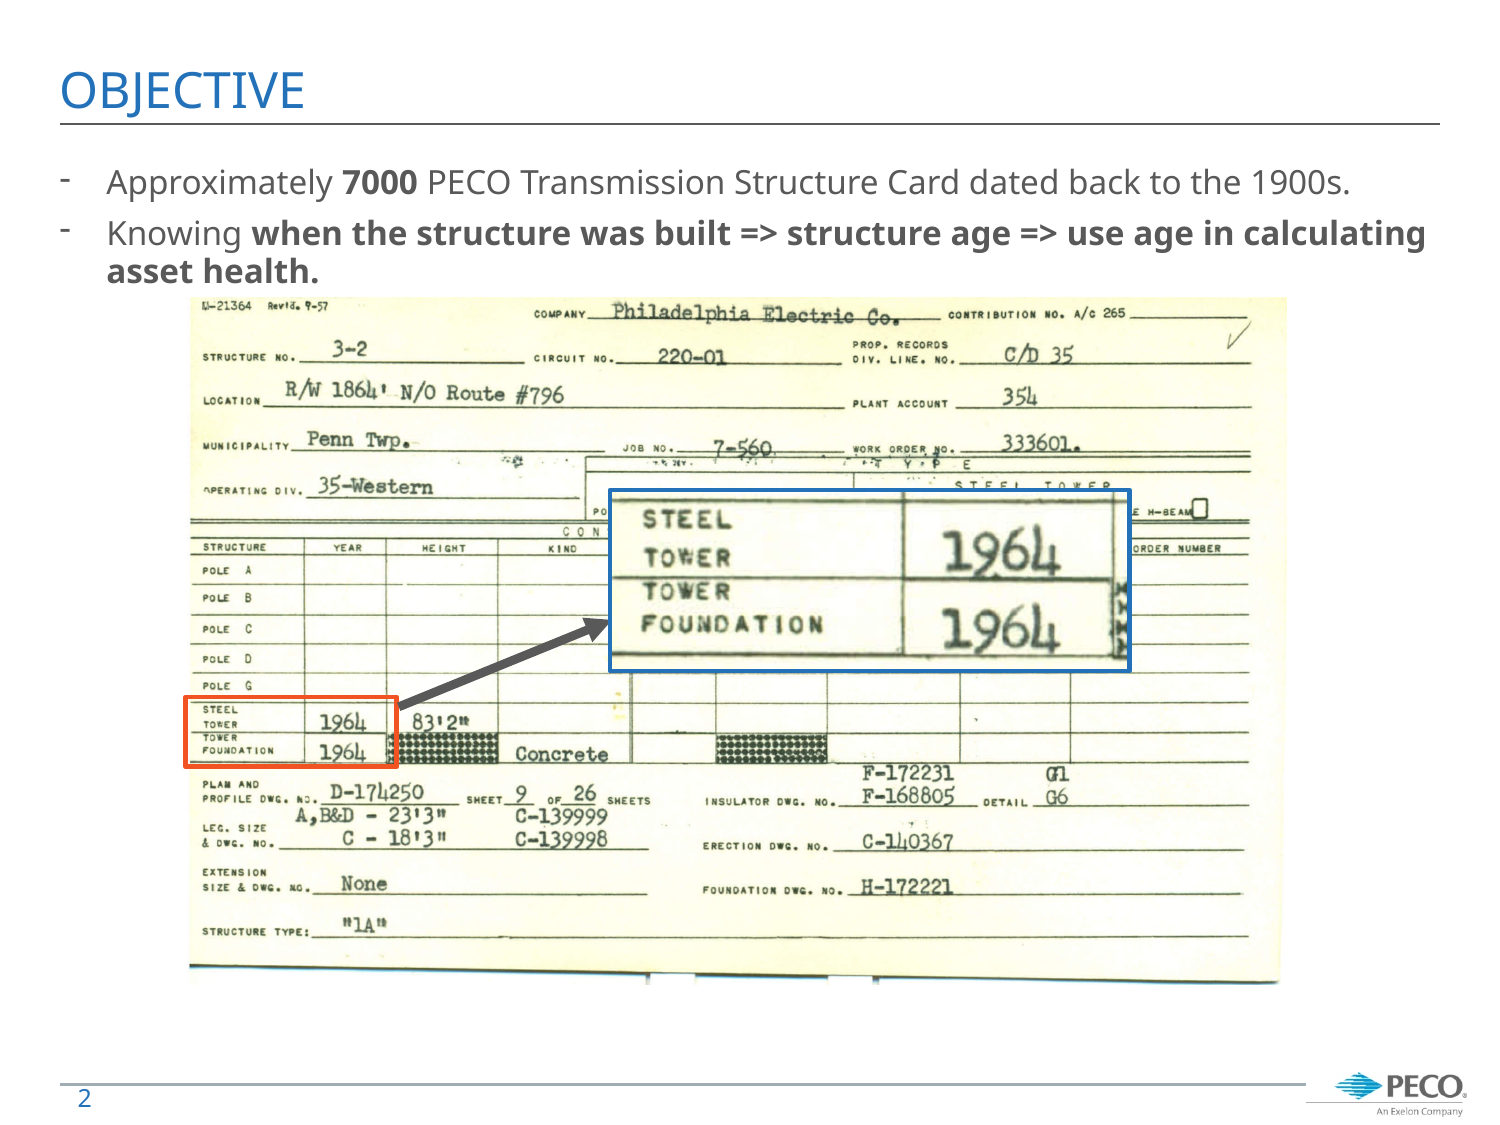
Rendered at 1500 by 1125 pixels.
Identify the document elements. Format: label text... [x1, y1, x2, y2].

picture [187, 297, 1287, 985]
picture [1306, 1072, 1467, 1117]
list Approximately 7000 PECO Transmission Structure Card dated back to the 1900s. Knowing when the structure was built => structure age => use age in calculating asset health. [59, 164, 1440, 1051]
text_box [398, 619, 613, 708]
title OBJECTIVE [59, 0, 1440, 120]
